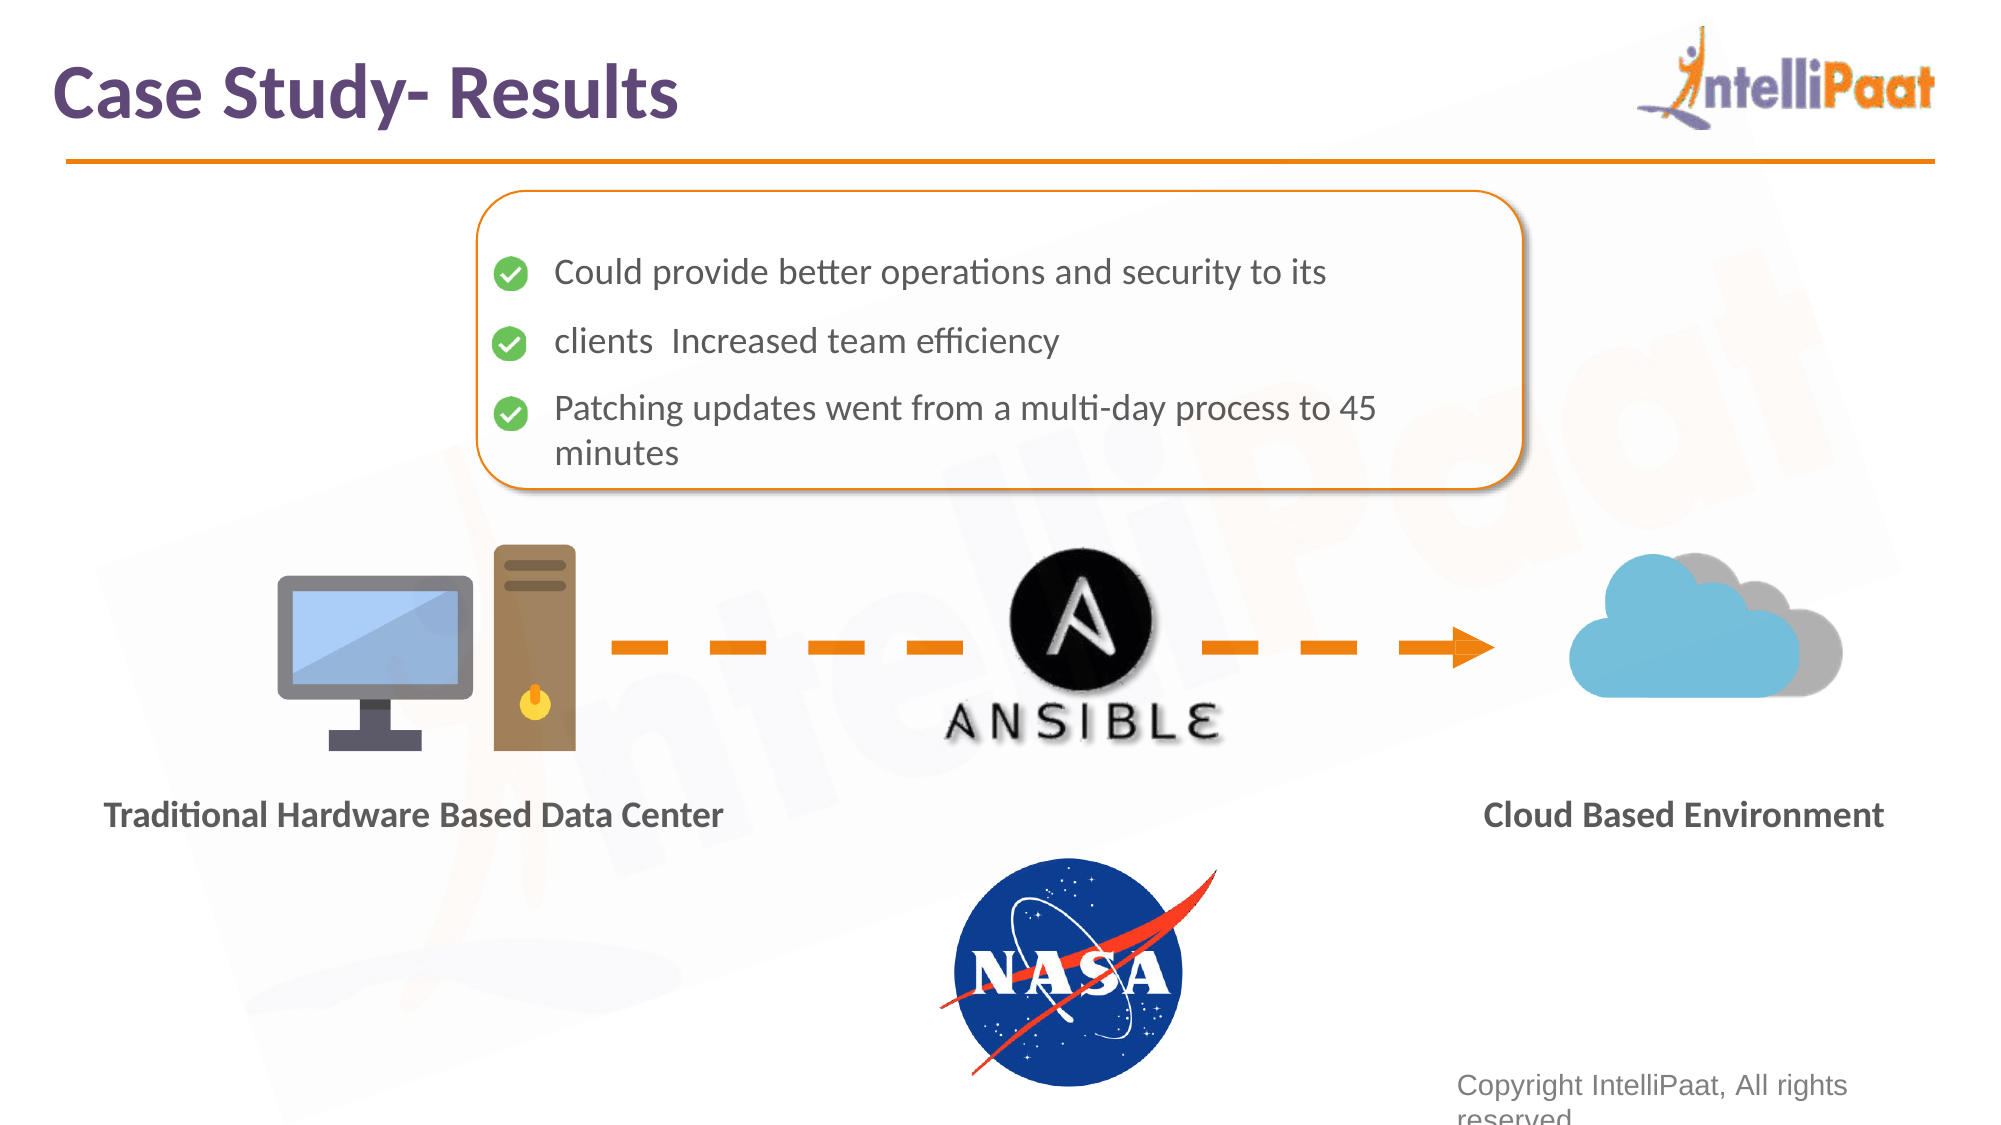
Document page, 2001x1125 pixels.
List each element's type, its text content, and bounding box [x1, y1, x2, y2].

picture [1902, 26, 1935, 130]
footer Copyright IntelliPaat, All rights reserved [1454, 1066, 1971, 1125]
title Case Study- Results [51, 37, 94, 228]
text_box [94, 15, 1902, 1125]
